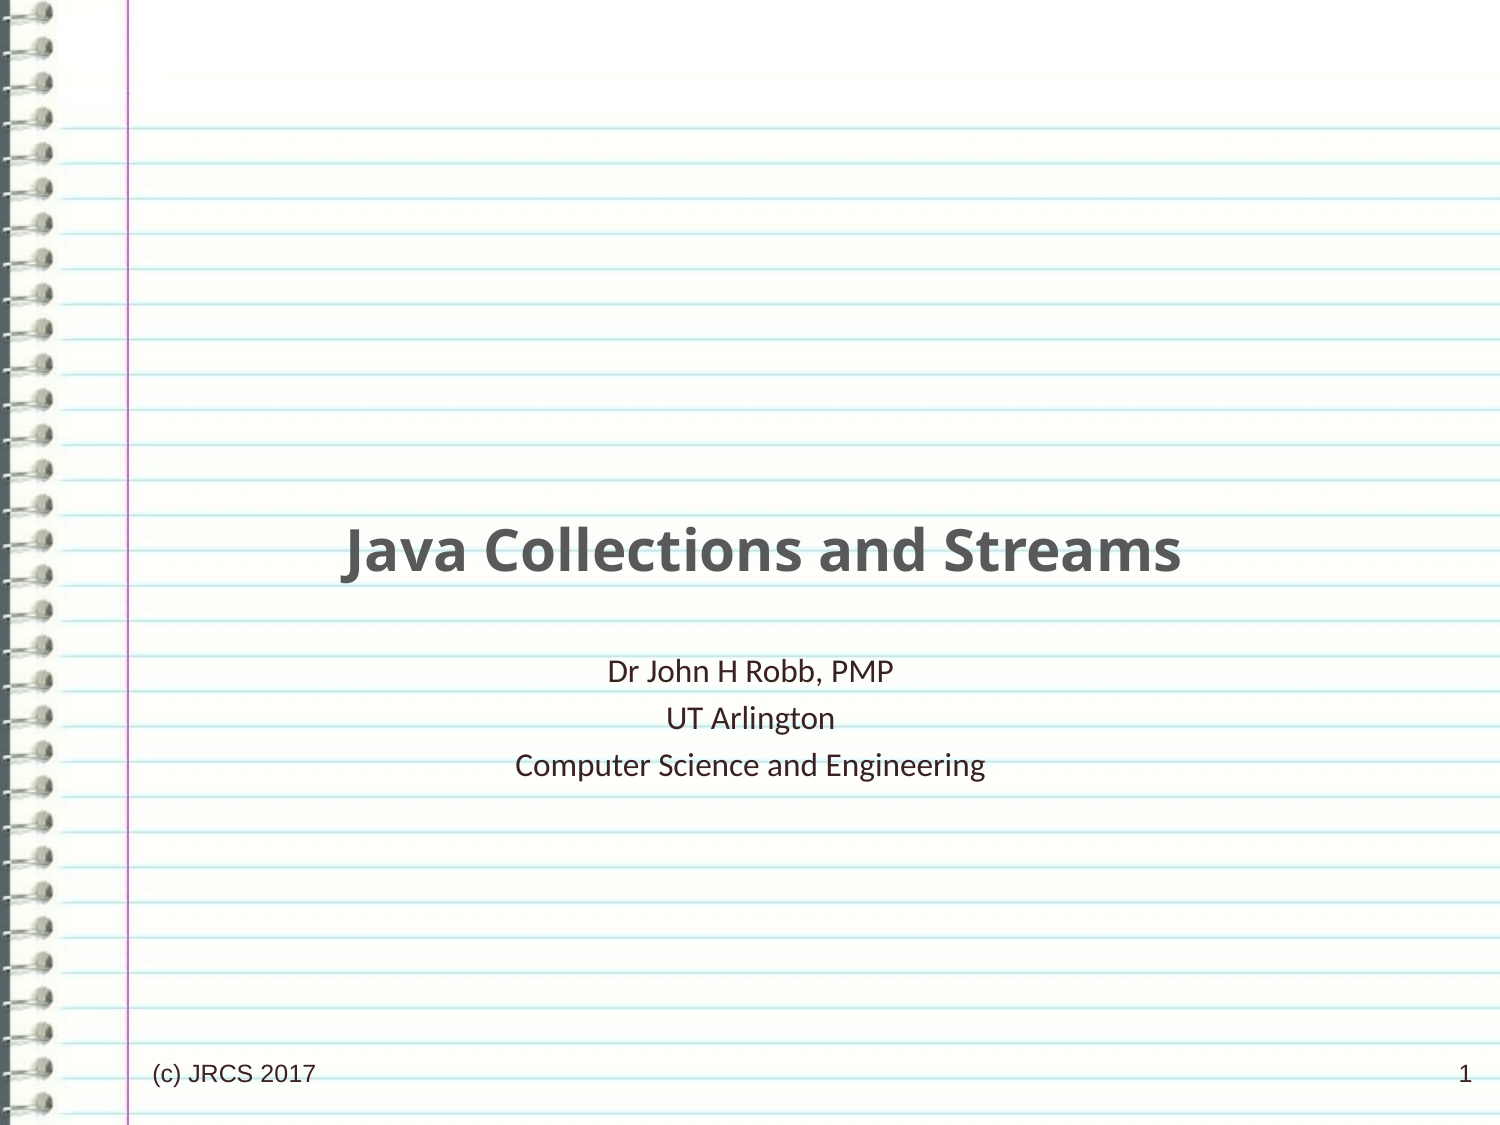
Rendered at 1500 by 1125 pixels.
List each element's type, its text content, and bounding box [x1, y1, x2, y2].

subtitle Dr John H Robb, PMP UT Arlington Computer Science and Engineering [219, 641, 1283, 712]
picture [0, 0, 1500, 1125]
slide_number 1 [1137, 1042, 1488, 1103]
title Java Collections and Streams [126, 350, 1402, 592]
slide_number (c) JRCS 2017 [137, 1042, 488, 1103]
